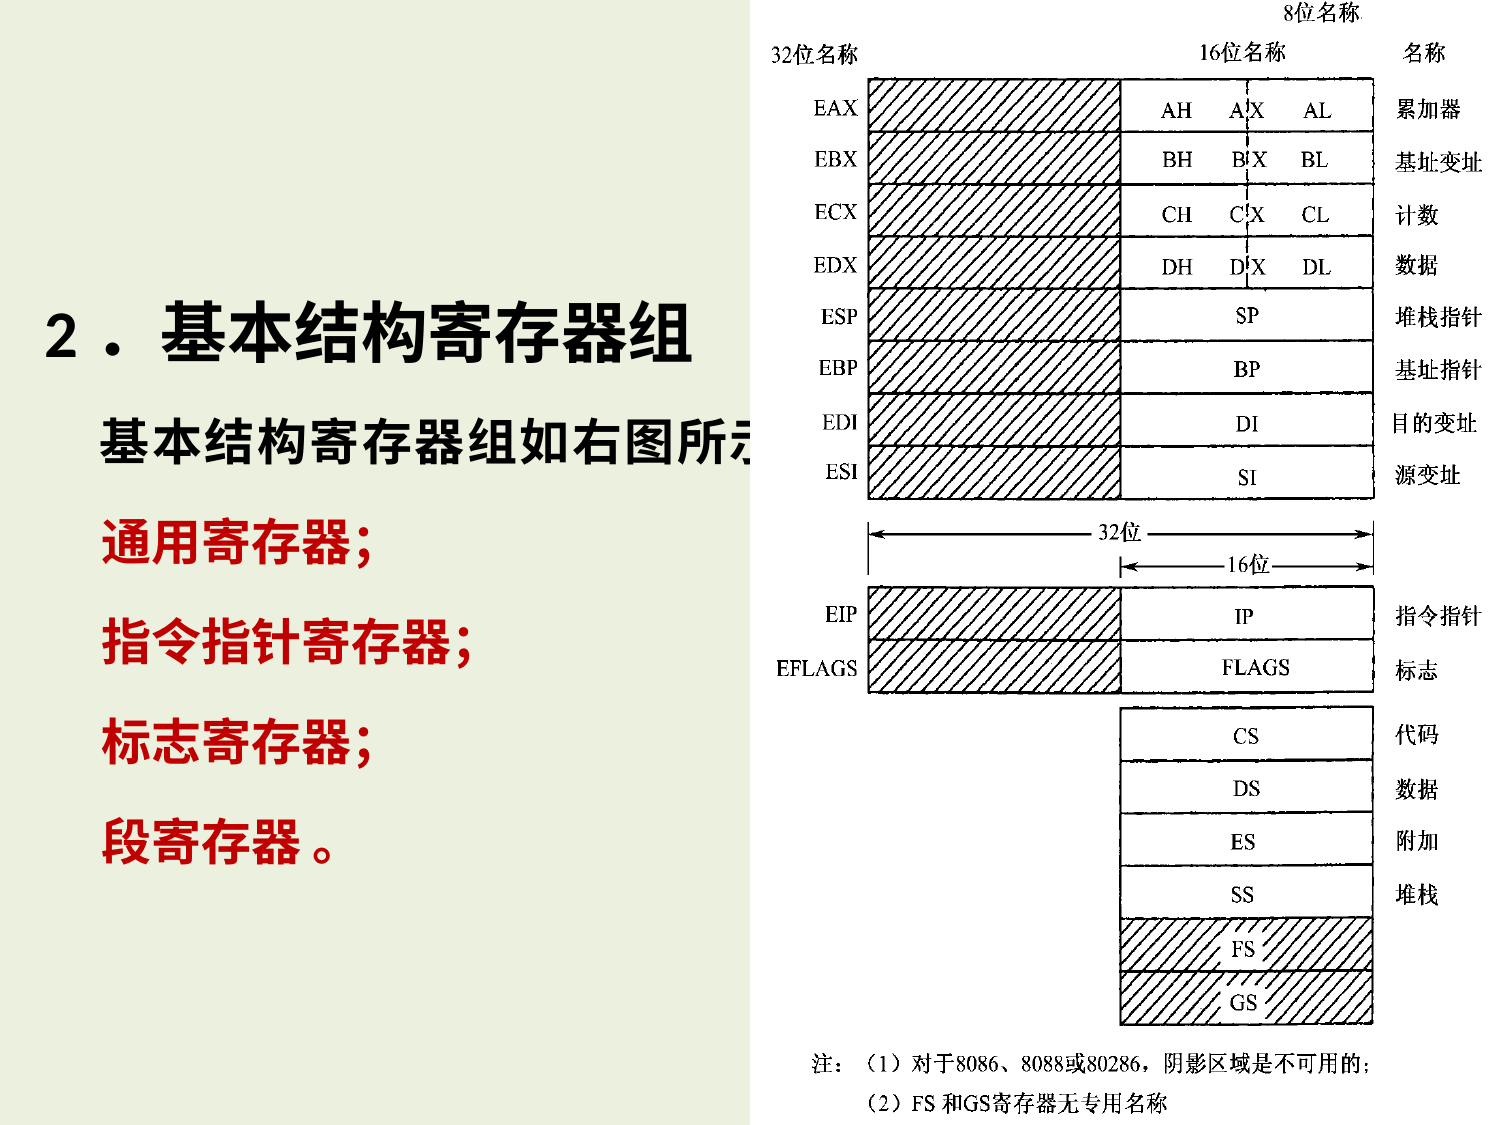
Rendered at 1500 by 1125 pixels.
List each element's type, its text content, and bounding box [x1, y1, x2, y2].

list 2．基本结构寄存器组 基本结构寄存器组如右图所示： 通用寄存器； 指令指针寄存器； 标志寄存器； 段寄存器 。 [29, 243, 744, 729]
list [749, 0, 1500, 1125]
